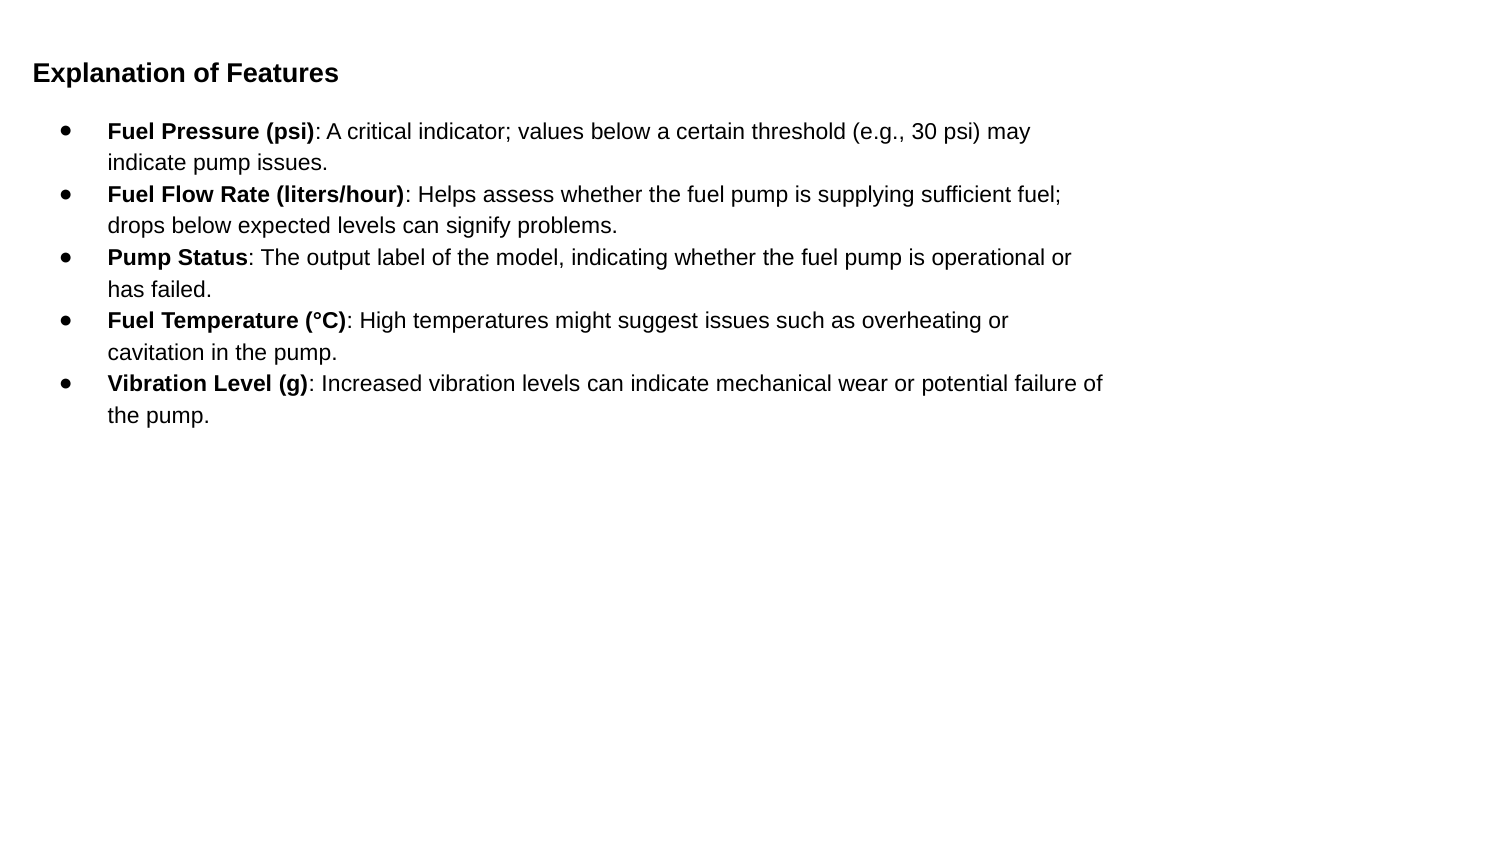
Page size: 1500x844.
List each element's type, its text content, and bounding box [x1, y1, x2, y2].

text_box Explanation of Features Fuel Pressure (psi): A critical indicator; values below a certain threshold (e.g., 30 psi) may indicate pump issues. Fuel Flow Rate (liters/hour): Helps assess whether the fuel pump is supplying sufficient fuel; drops below expected levels can signify problems. Pump Status: The output label of the model, indicating whether the fuel pump is operational or has failed. Fuel Temperature (°C): High temperatures might suggest issues such as overheating or cavitation in the pump. Vibration Level (g): Increased vibration levels can indicate mechanical wear or potential failure of the pump. [17, 35, 1128, 493]
